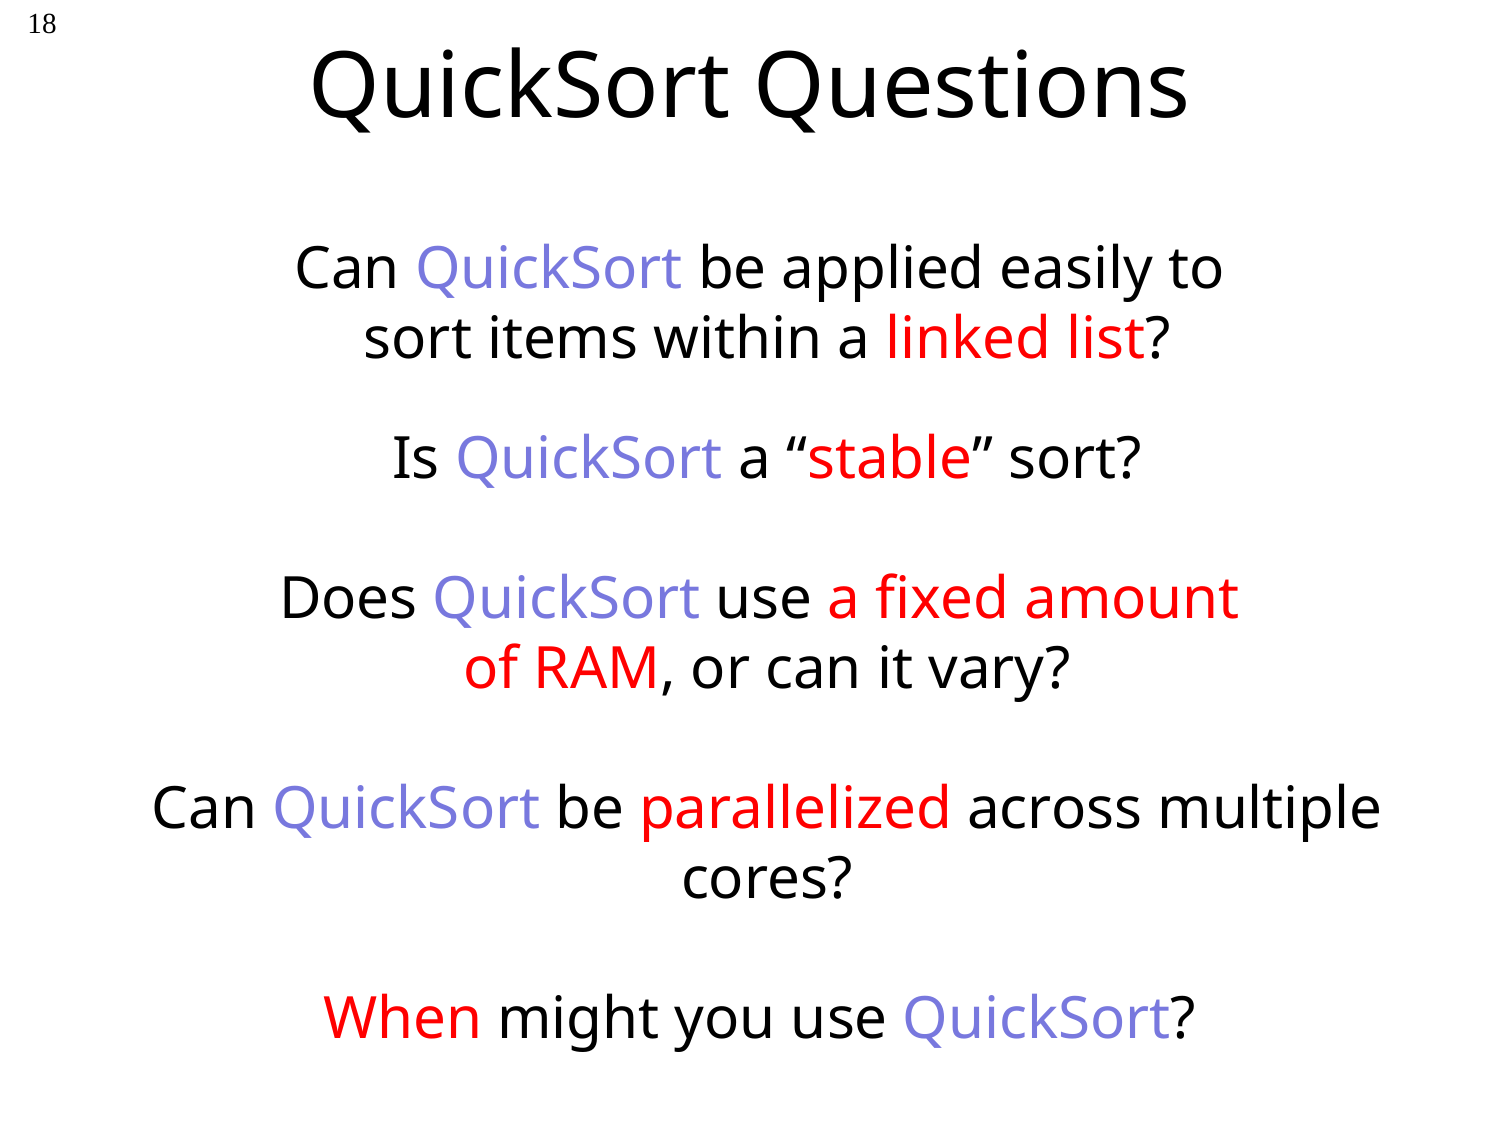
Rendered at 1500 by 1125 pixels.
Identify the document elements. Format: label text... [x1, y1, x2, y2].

title QuickSort Questions [112, 0, 1388, 175]
slide_number 18 [0, 0, 72, 72]
text_box Can QuickSort be applied easily to sort items within a linked list? Is QuickSort a “stable” sort? Does QuickSort use a fixed amount of RAM, or can it vary? Can QuickSort be parallelized across multiple cores? When might you use QuickSort? [132, 173, 1402, 1125]
